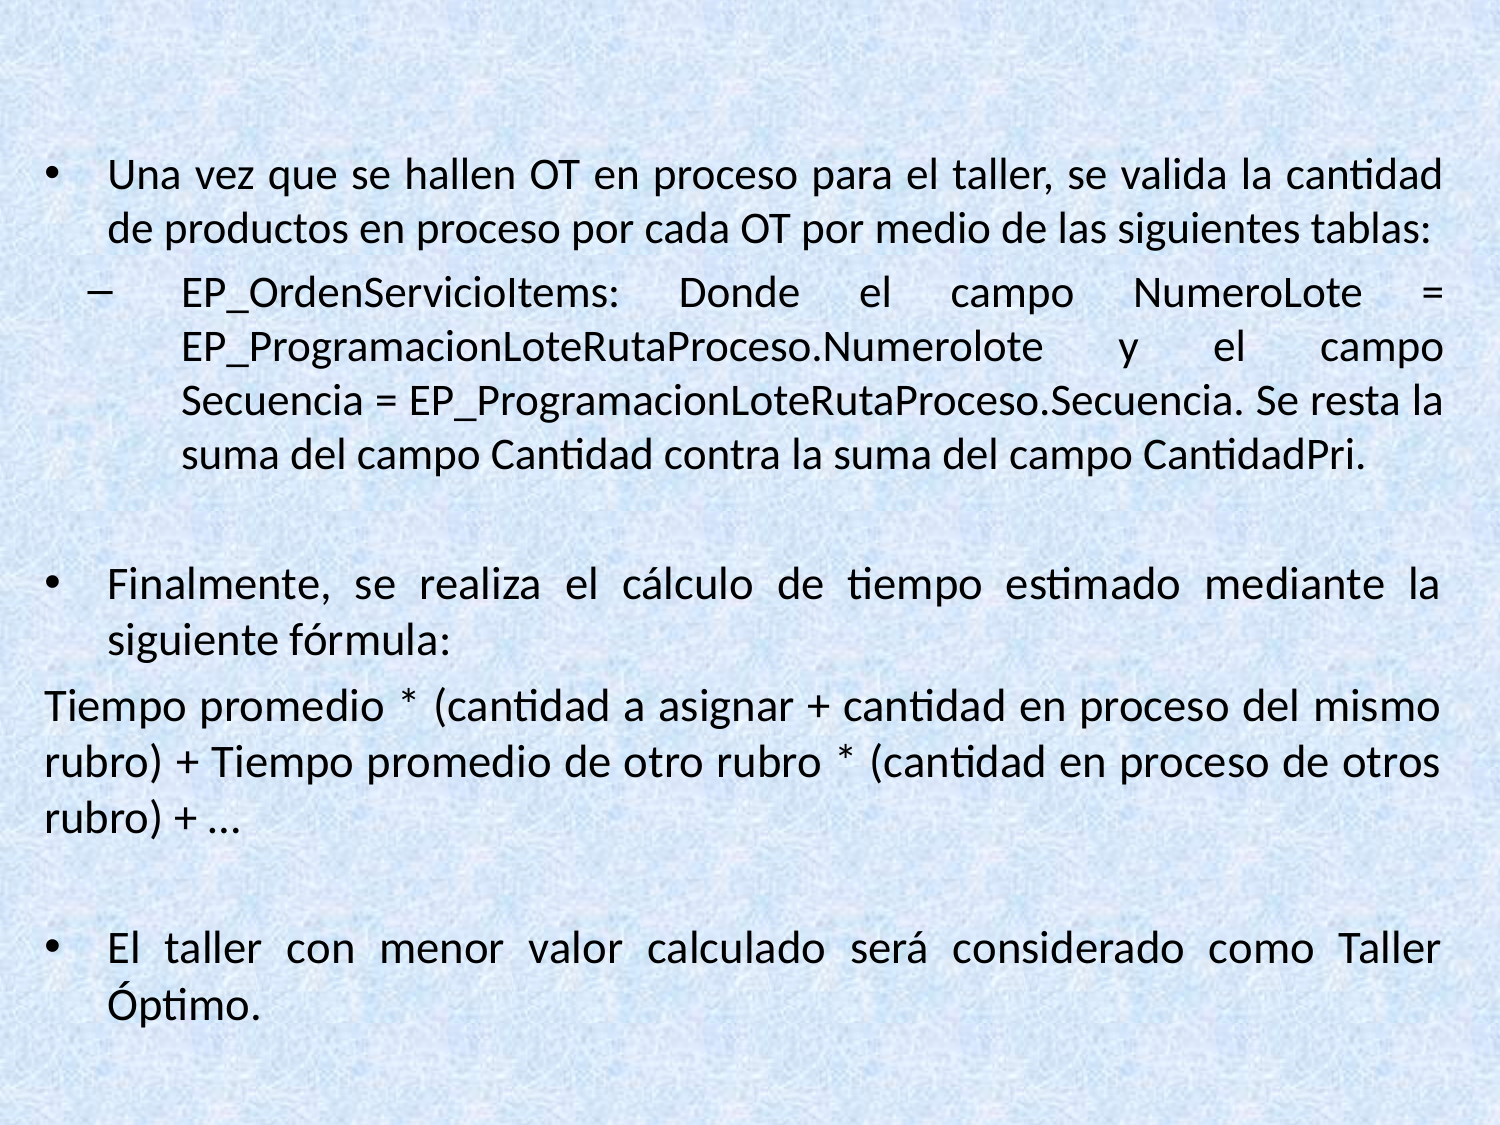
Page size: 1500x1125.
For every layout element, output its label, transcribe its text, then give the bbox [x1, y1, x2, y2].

list Una vez que se hallen OT en proceso para el taller, se valida la cantidad de productos en proceso por cada OT por medio de las siguientes tablas: EP_OrdenServicioItems: Donde el campo NumeroLote = EP_ProgramacionLoteRutaProceso.Numerolote y el campo Secuencia = EP_ProgramacionLoteRutaProceso.Secuencia. Se resta la suma del campo Cantidad contra la suma del campo CantidadPri. Finalmente, se realiza el cálculo de tiempo estimado mediante la siguiente fórmula: Tiempo promedio * (cantidad a asignar + cantidad en proceso del mismo rubro) + Tiempo promedio de otro rubro * (cantidad en proceso de otros rubro) + … El taller con menor valor calculado será considerado como Taller Óptimo. [29, 137, 1459, 1083]
picture [0, 0, 1500, 1125]
